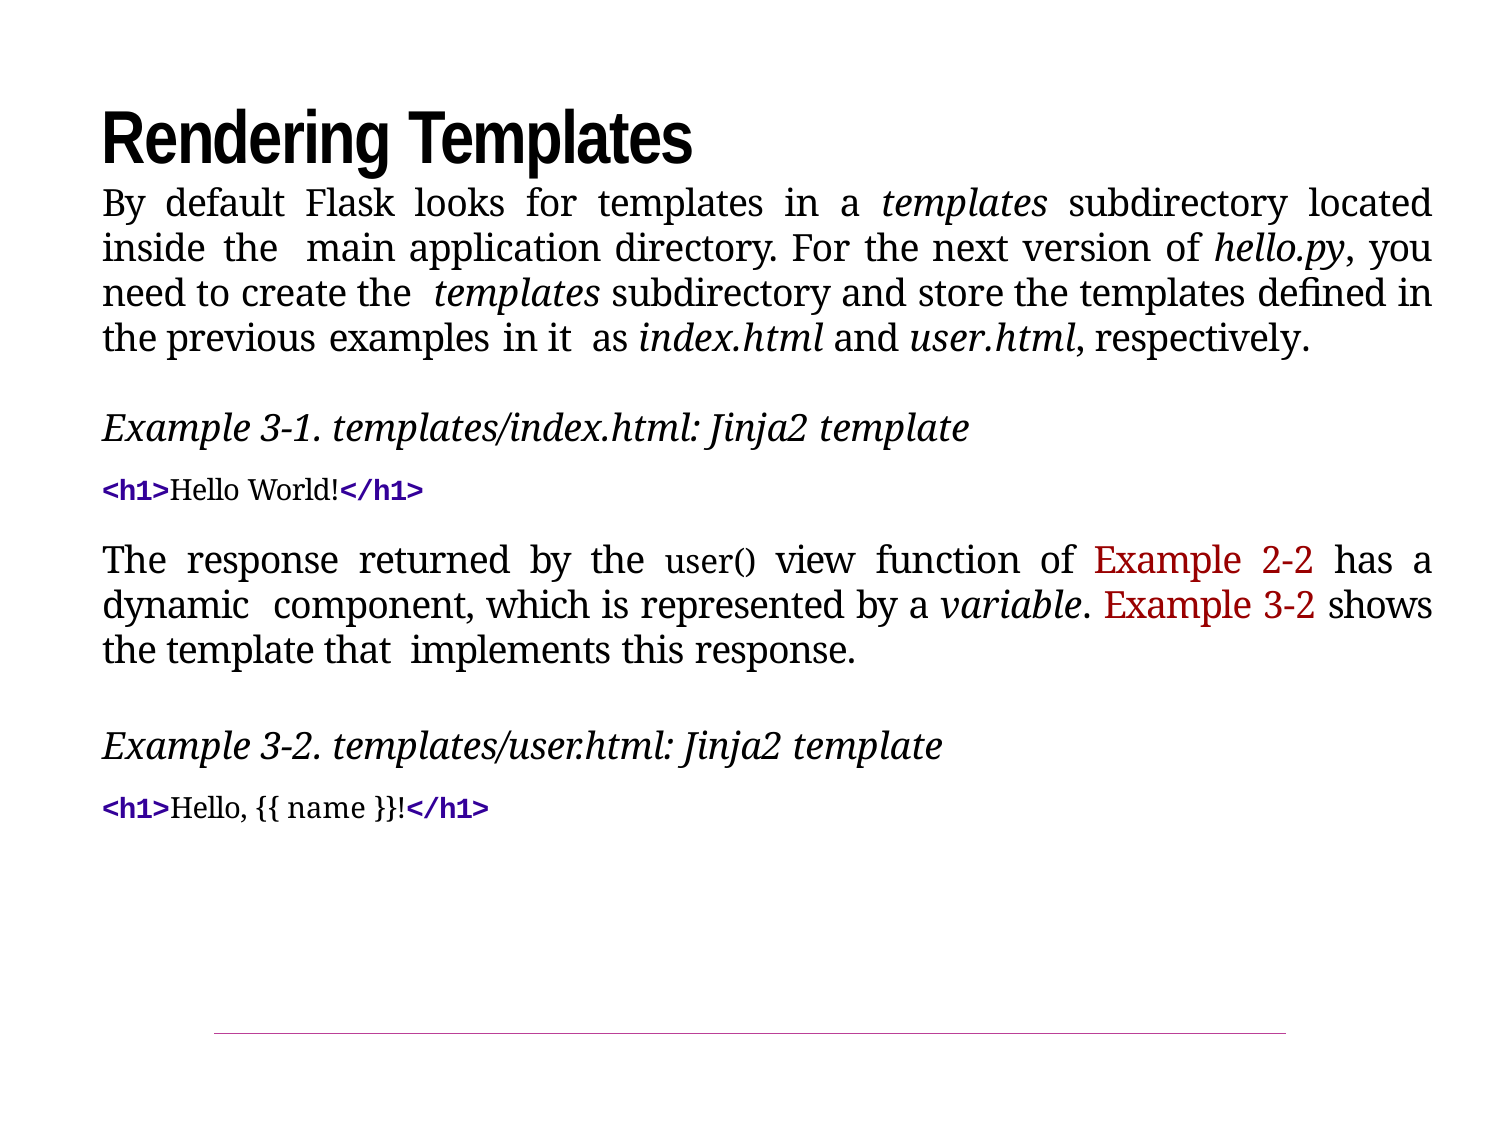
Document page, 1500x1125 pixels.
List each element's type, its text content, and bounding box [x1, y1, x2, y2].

text_box Rendering Templates By default Flask looks for templates in a templates subdirectory located inside the main application directory. For the next version of hello.py, you need to create the templates subdirectory and store the templates defined in the previous examples in it as index.html and user.html, respectively. Example 3-1. templates/index.html: Jinja2 template <h1>Hello World!</h1> The response returned by the user() view function of Example 2-2 has a dynamic component, which is represented by a variable. Example 3-2 shows the template that implements this response. Example 3-2. templates/user.html: Jinja2 template <h1>Hello, {{ name }}!</h1> [99, 87, 1433, 825]
